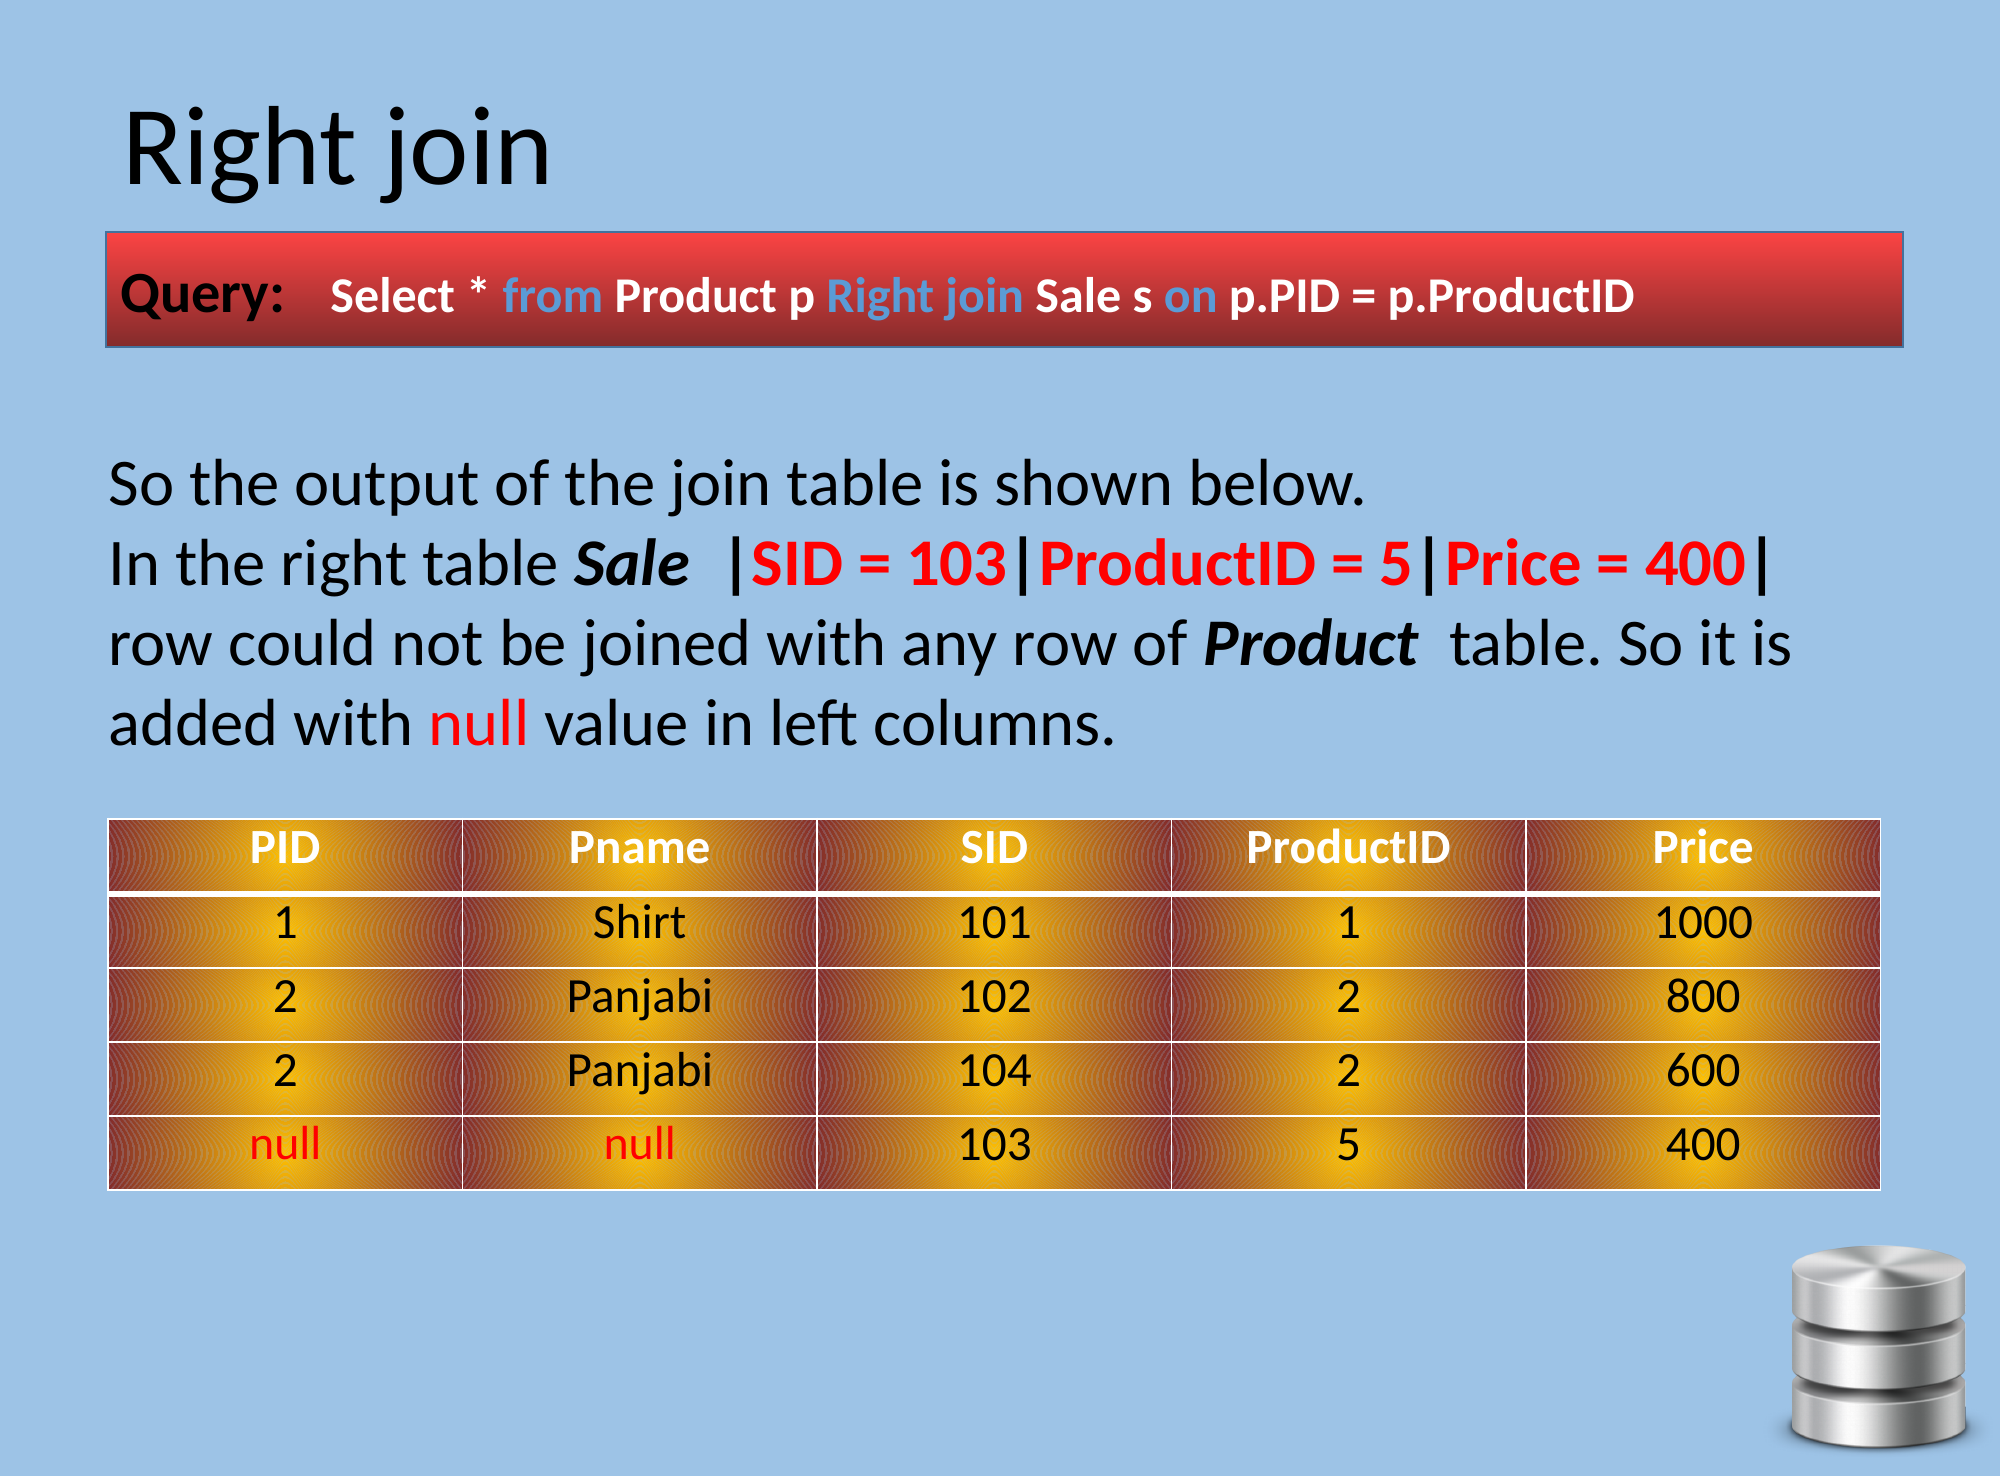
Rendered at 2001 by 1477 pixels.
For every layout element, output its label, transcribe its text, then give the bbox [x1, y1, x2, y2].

table_cell Shirt [463, 897, 816, 967]
table_cell 1000 [1527, 897, 1880, 967]
table_header Price [1527, 820, 1880, 891]
table_cell 104 [818, 1043, 1171, 1115]
table_cell null [463, 1117, 816, 1189]
table_cell 800 [1527, 969, 1880, 1041]
table_header ProductID [1172, 820, 1525, 891]
table_cell 2 [109, 1043, 462, 1115]
table_cell 103 [818, 1117, 1171, 1189]
table_cell null [109, 1117, 462, 1189]
table_header PID [109, 820, 462, 891]
table_cell 1 [109, 897, 462, 967]
text_box So the output of the join table is shown below. In the right table Sale |SID = 103|ProductID = 5|Price = 400|row could not be joined with any row of Product table. So it is added with null value in left columns. [93, 431, 1878, 767]
table_cell 2 [109, 969, 462, 1041]
table_cell 102 [818, 969, 1171, 1041]
table_cell 5 [1172, 1117, 1525, 1189]
text_box Query: Select * from Product p Right join Sale s on p.PID = p.ProductID [105, 231, 1904, 348]
table_cell 1 [1172, 897, 1525, 967]
picture [1762, 1230, 1994, 1462]
table_header Pname [463, 820, 816, 891]
table_cell 101 [818, 897, 1171, 967]
table_cell 400 [1527, 1117, 1880, 1189]
table_cell 2 [1172, 969, 1525, 1041]
table_header SID [818, 820, 1171, 891]
table_cell Panjabi [463, 1043, 816, 1115]
table_cell Panjabi [463, 969, 816, 1041]
table_cell 600 [1527, 1043, 1880, 1115]
table_cell 2 [1172, 1043, 1525, 1115]
text_box Right join [107, 64, 570, 215]
